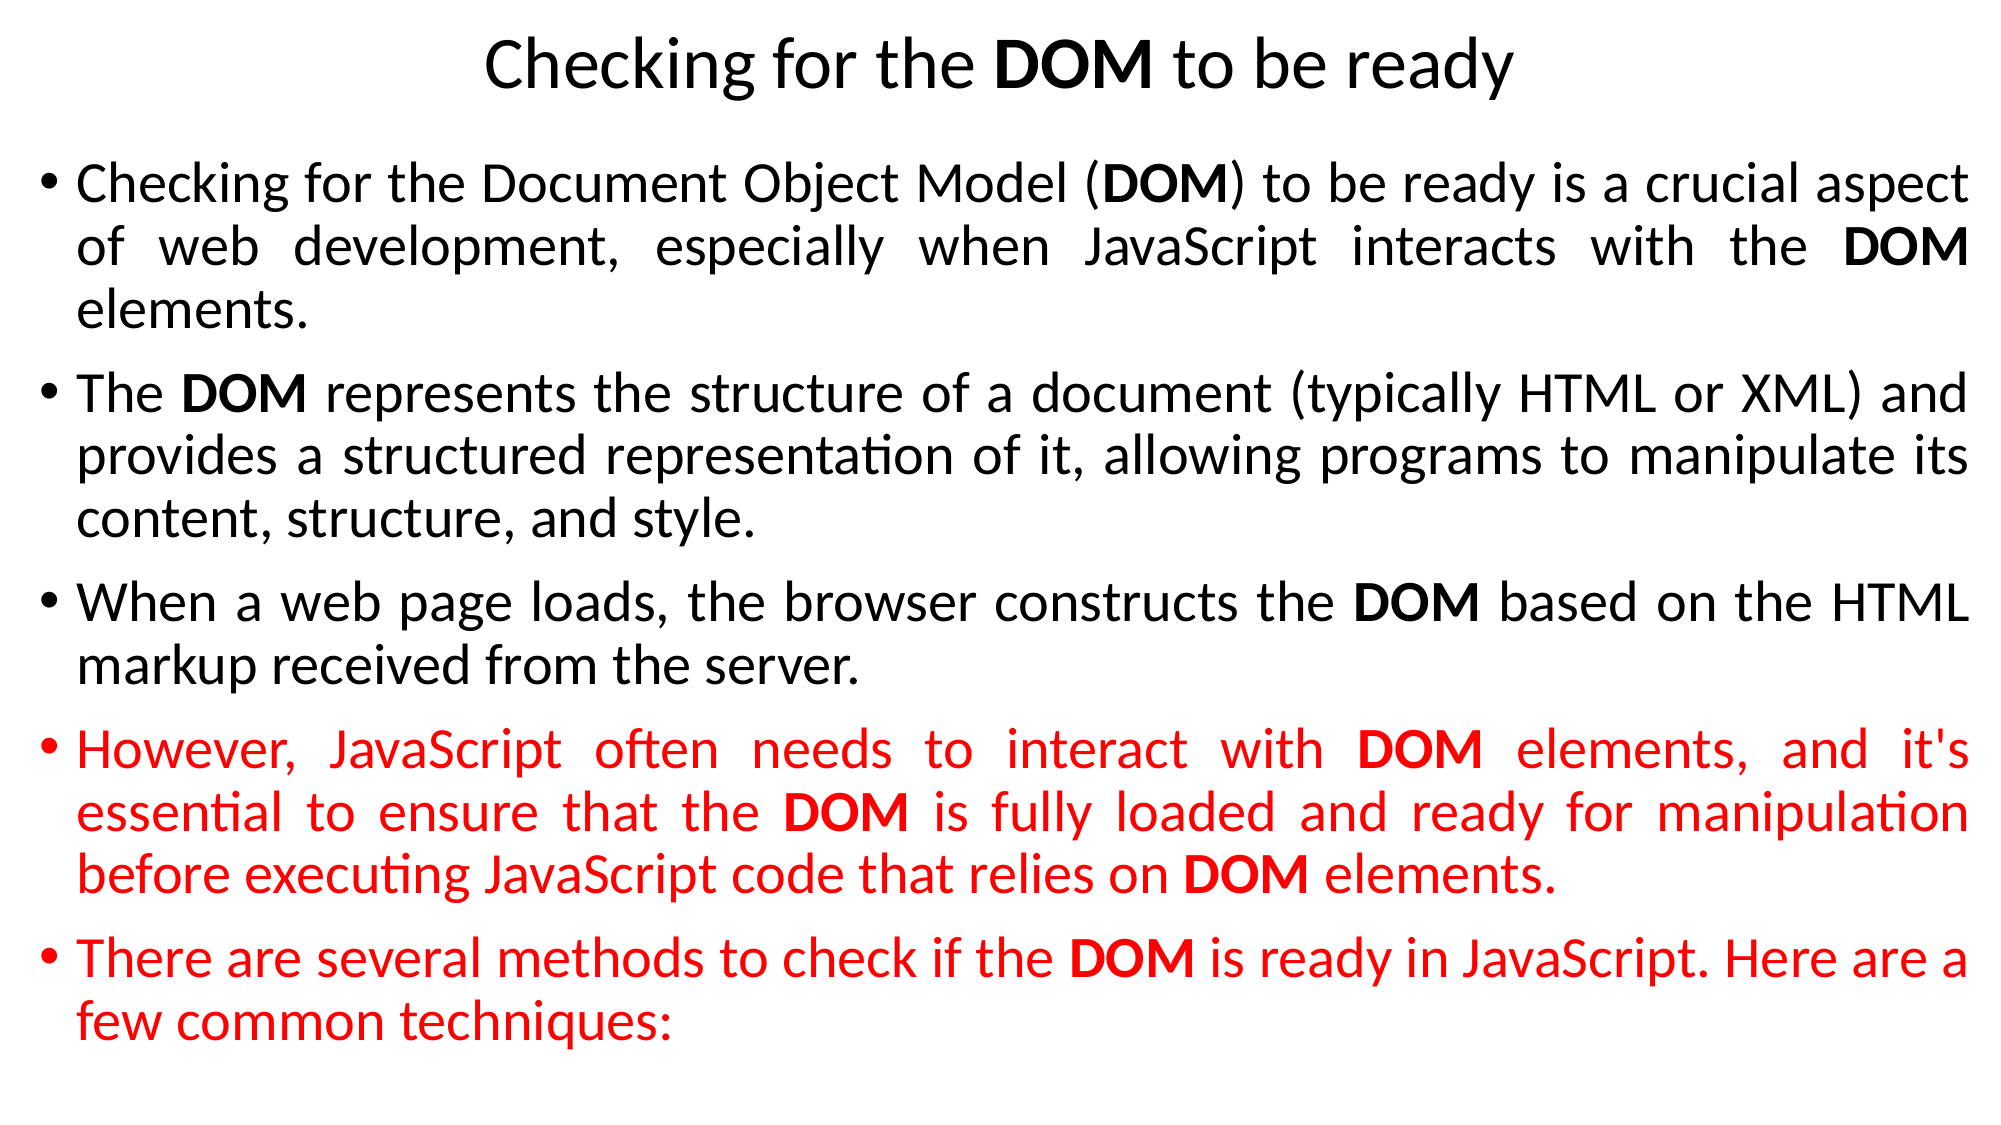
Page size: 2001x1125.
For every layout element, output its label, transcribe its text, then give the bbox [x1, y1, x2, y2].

list Checking for the Document Object Model (DOM) to be ready is a crucial aspect of web development, especially when JavaScript interacts with the DOM elements. The DOM represents the structure of a document (typically HTML or XML) and provides a structured representation of it, allowing programs to manipulate its content, structure, and style. When a web page loads, the browser constructs the DOM based on the HTML markup received from the server. However, JavaScript often needs to interact with DOM elements, and it's essential to ensure that the DOM is fully loaded and ready for manipulation before executing JavaScript code that relies on DOM elements. There are several methods to check if the DOM is ready in JavaScript. Here are a few common techniques: [24, 145, 1986, 1075]
title Checking for the DOM to be ready [137, 16, 1863, 112]
